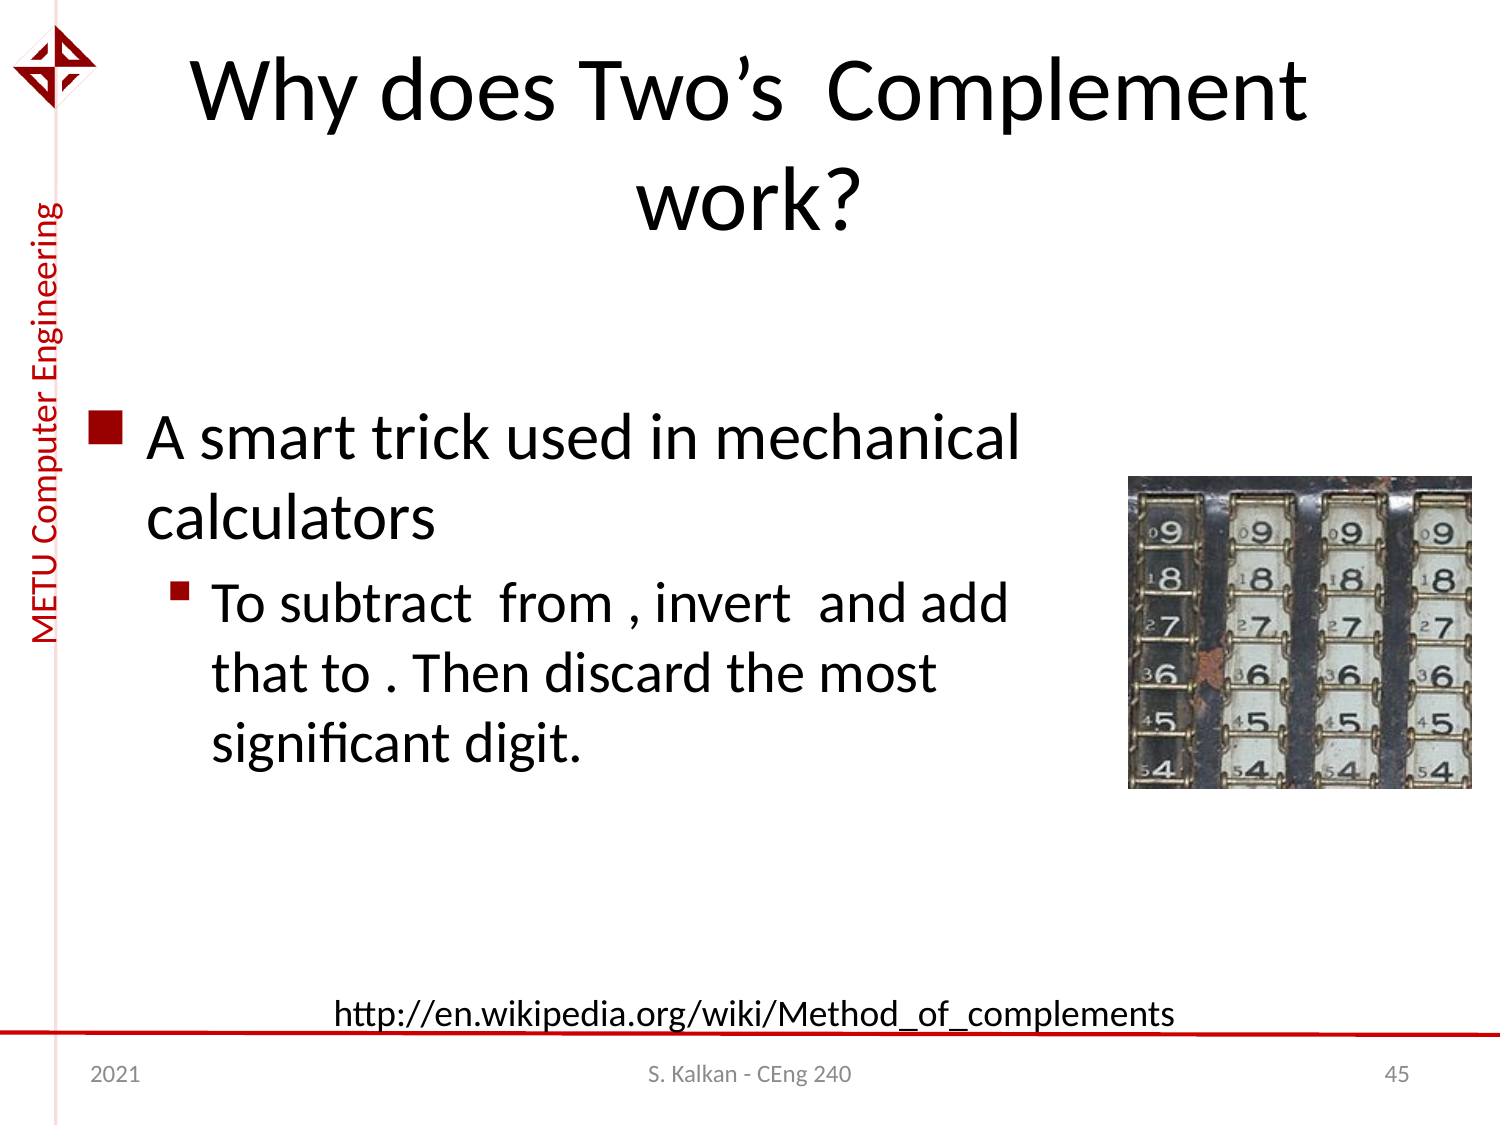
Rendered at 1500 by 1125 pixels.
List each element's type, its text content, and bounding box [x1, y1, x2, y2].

slide_number 2021 [75, 1042, 425, 1103]
picture [58, 24, 97, 109]
text_box http://en.wikipedia.org/wiki/Method_of_complements [318, 981, 1199, 1042]
picture [12, 24, 54, 109]
picture [1127, 476, 1472, 790]
slide_number 45 [1074, 1042, 1425, 1103]
footer S. Kalkan - CEng 240 [512, 1042, 988, 1103]
title Why does Two’s Complement work? [75, 45, 1425, 233]
